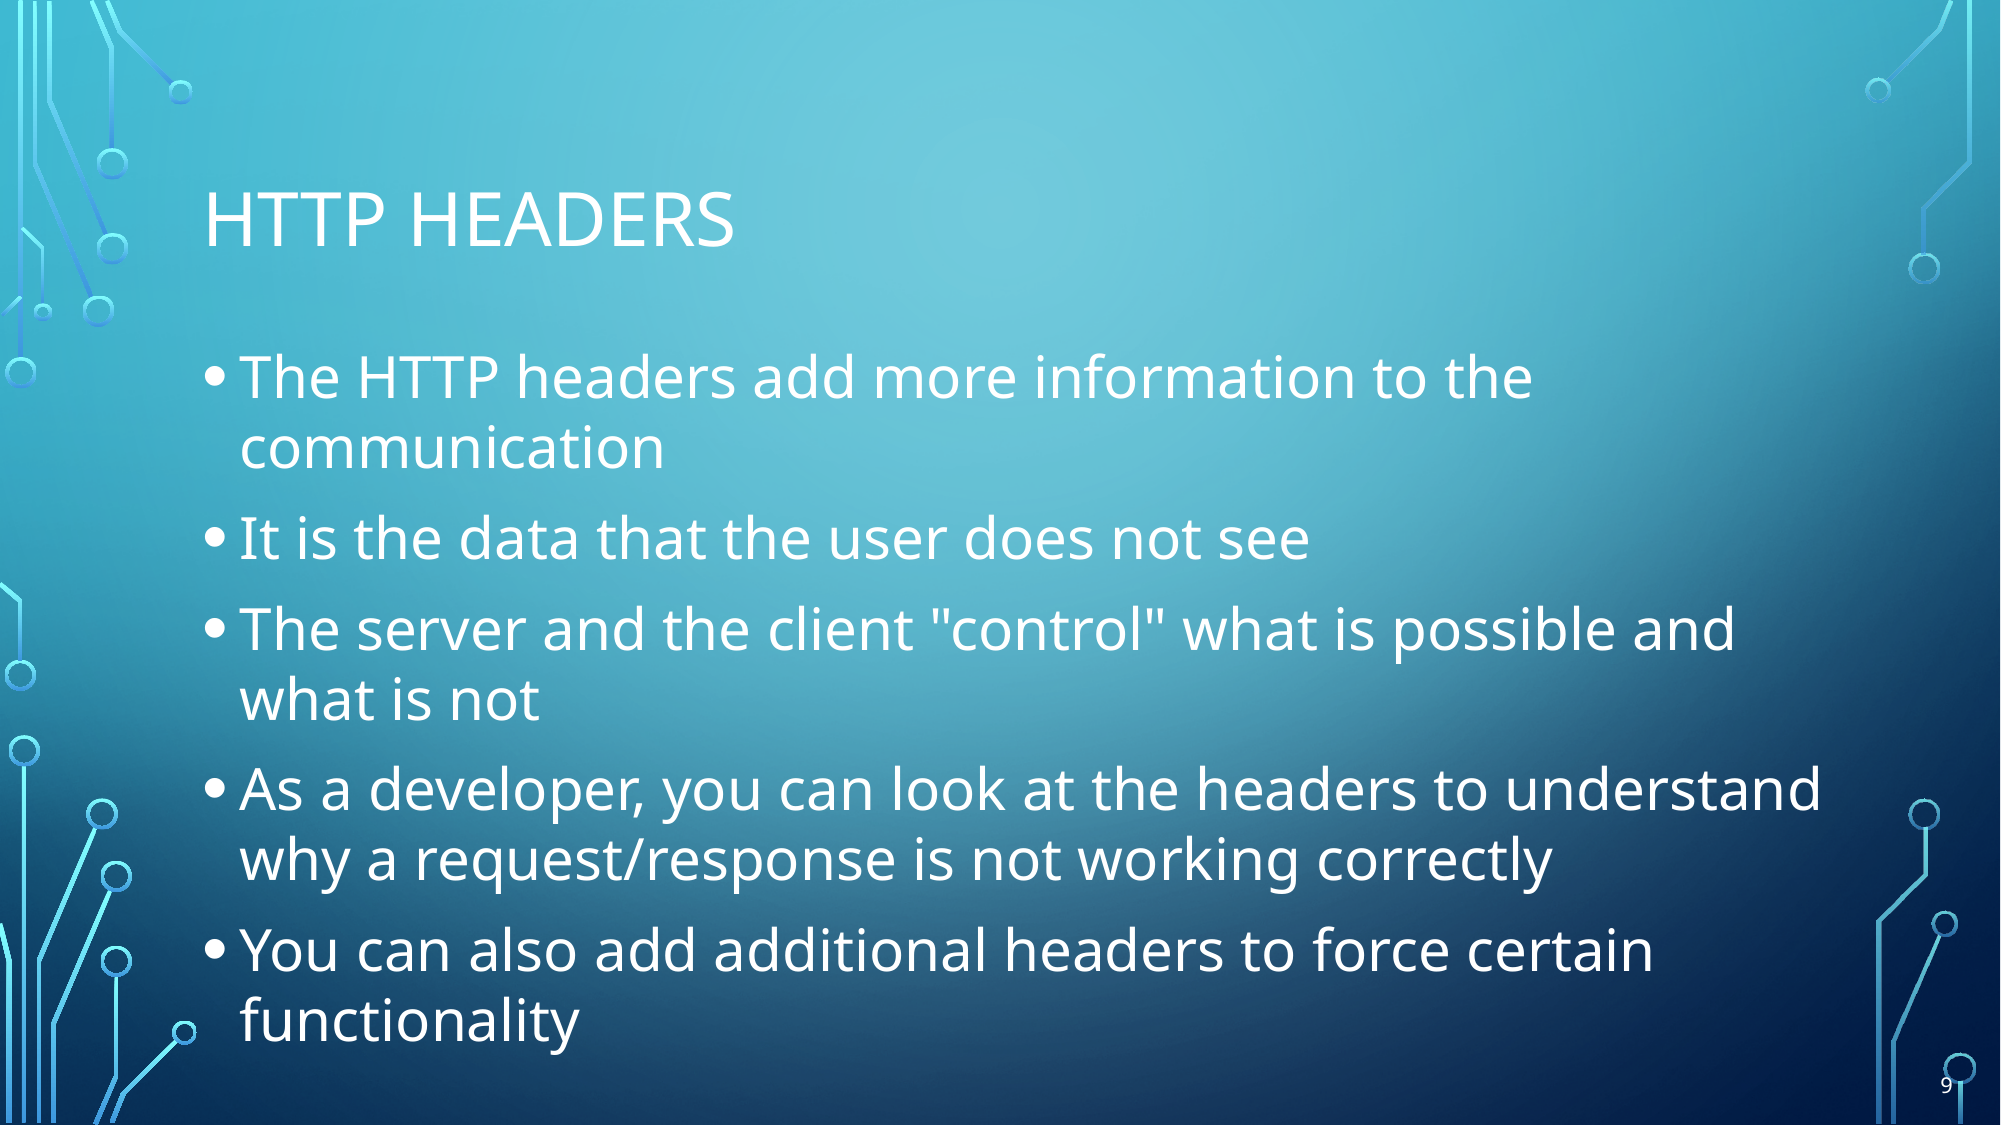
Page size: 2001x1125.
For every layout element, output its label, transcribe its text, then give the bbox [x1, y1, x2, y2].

list The HTTP headers add more information to the communication It is the data that the user does not see The server and the client "control" what is possible and what is not As a developer, you can look at the headers to understand why a request/response is not working correctly You can also add additional headers to force certain functionality [187, 333, 1847, 1125]
title HTTP Headers [187, 101, 1813, 333]
slide_number 9 [1897, 1070, 1968, 1103]
